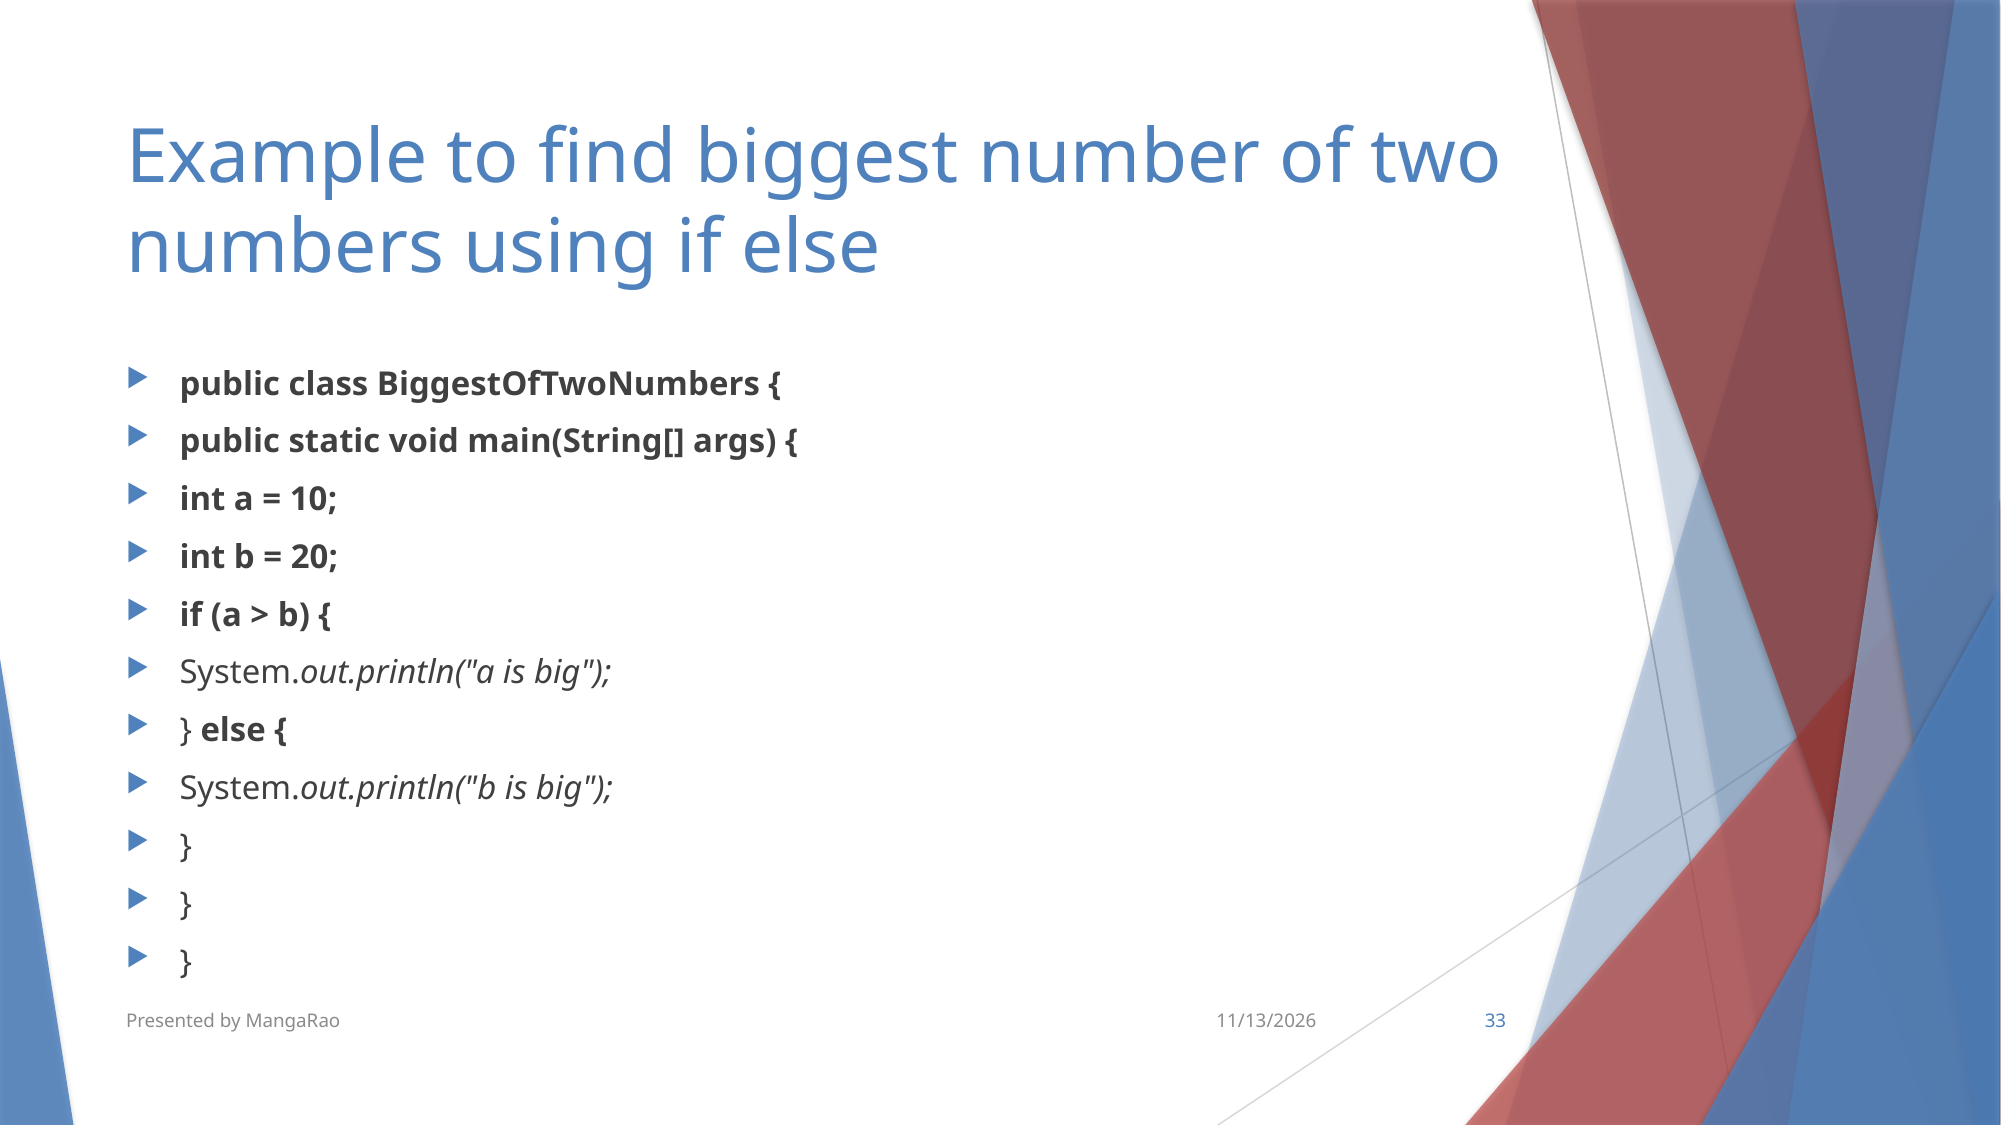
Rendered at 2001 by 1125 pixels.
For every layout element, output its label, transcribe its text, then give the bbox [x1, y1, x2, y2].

list public class BiggestOfTwoNumbers { public static void main(String[] args) { int a = 10; int b = 20; if (a > b) { System.out.println("a is big"); } else { System.out.println("b is big"); } } } [111, 354, 1522, 992]
title Example to find biggest number of two numbers using if else [111, 99, 1522, 317]
footer Presented by MangaRao [111, 991, 1145, 1051]
slide_number 33 [1409, 991, 1522, 1051]
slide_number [1181, 991, 1332, 1051]
